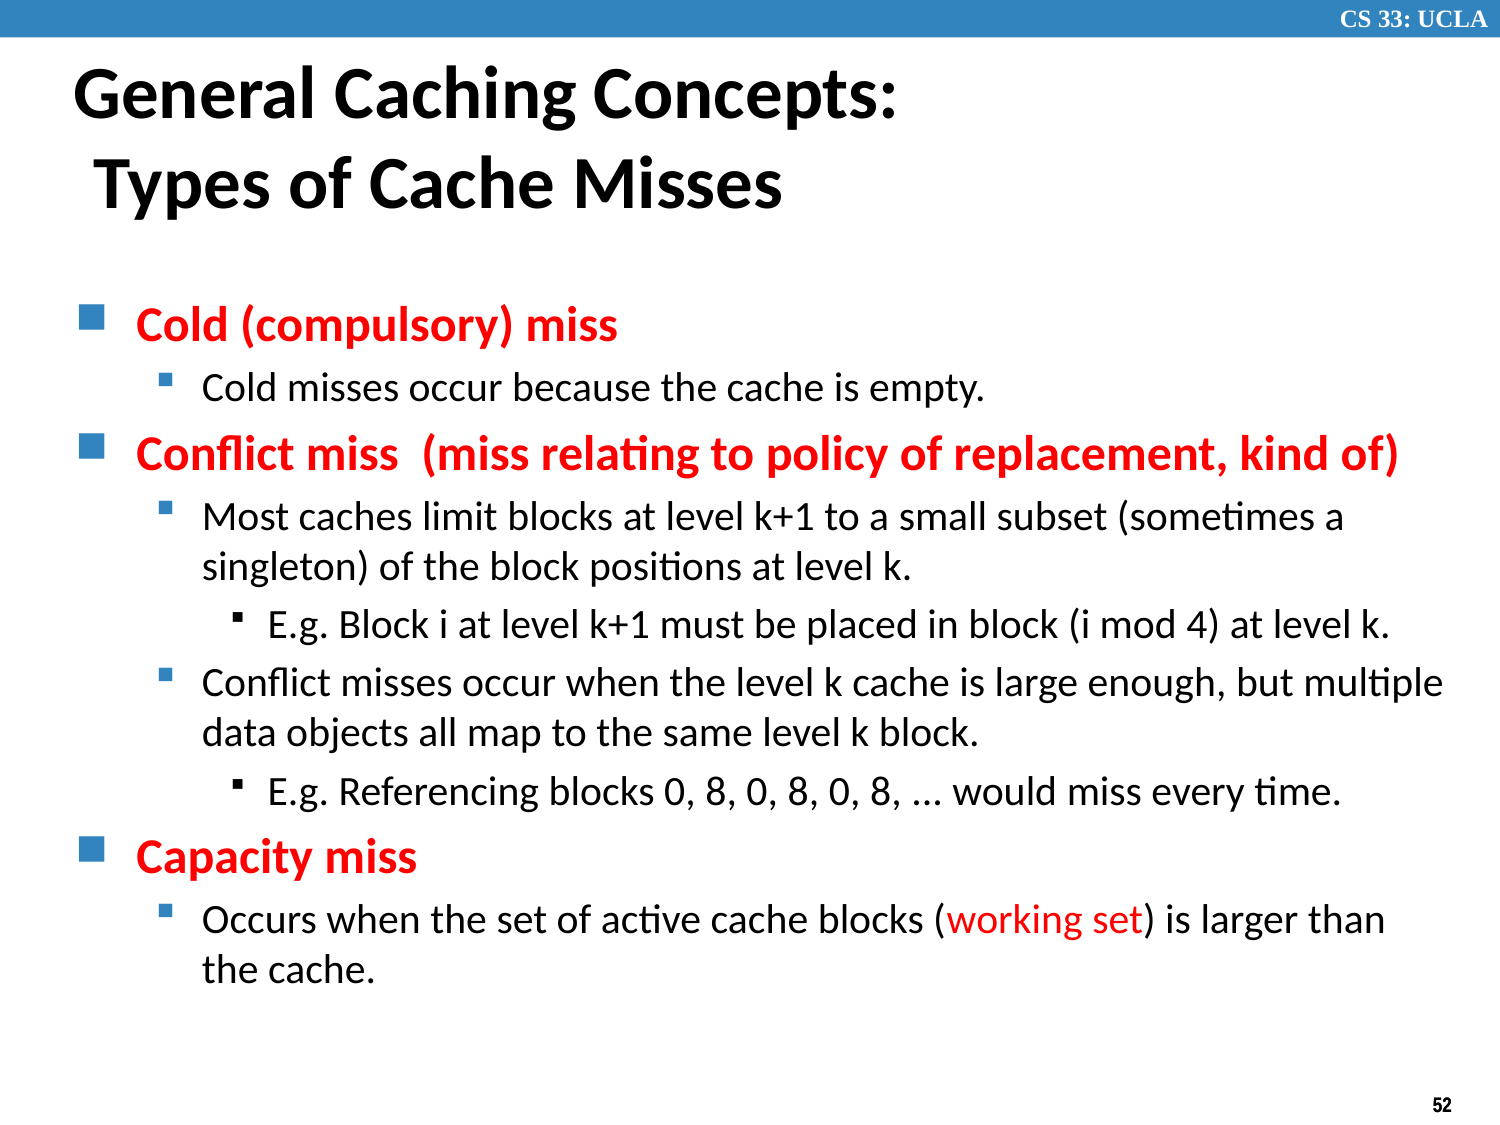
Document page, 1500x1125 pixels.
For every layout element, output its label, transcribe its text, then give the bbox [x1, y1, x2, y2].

list Cold (compulsory) miss Cold misses occur because the cache is empty. Conflict miss (miss relating to policy of replacement, kind of) Most caches limit blocks at level k+1 to a small subset (sometimes a singleton) of the block positions at level k. E.g. Block i at level k+1 must be placed in block (i mod 4) at level k. Conflict misses occur when the level k cache is large enough, but multiple data objects all map to the same level k block. E.g. Referencing blocks 0, 8, 0, 8, 0, 8, ... would miss every time. Capacity miss Occurs when the set of active cache blocks (working set) is larger than the cache. [64, 284, 1463, 1101]
title General Caching Concepts: Types of Cache Misses [58, 71, 1305, 197]
